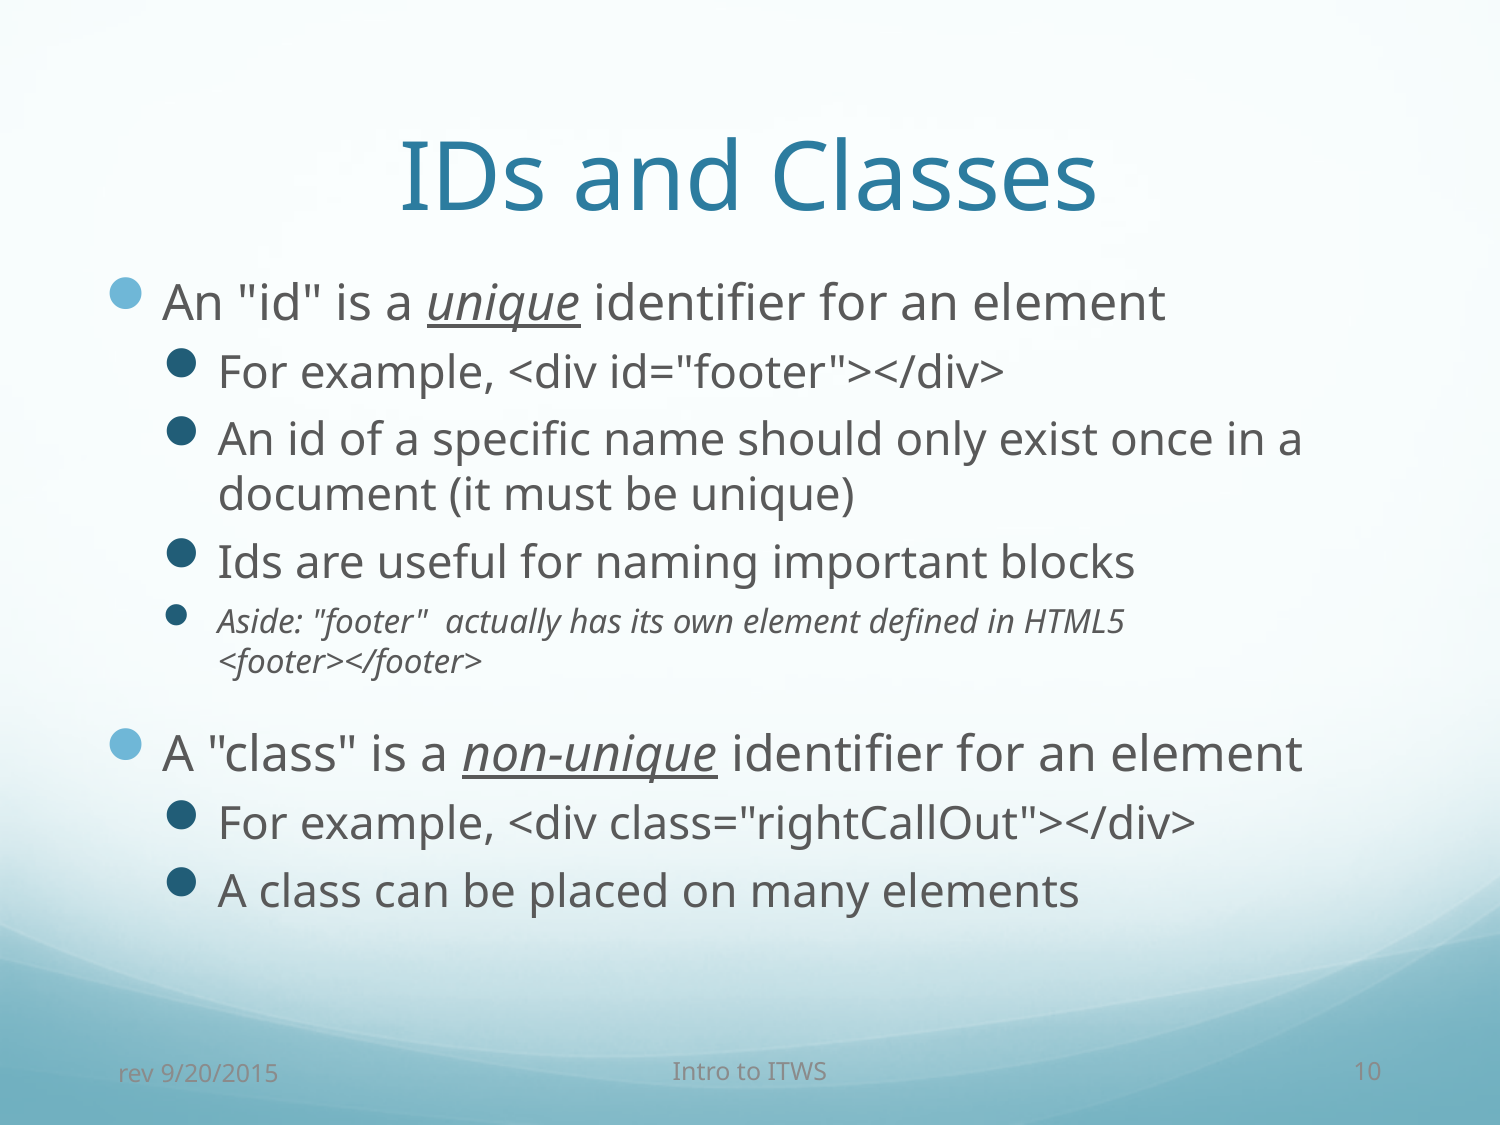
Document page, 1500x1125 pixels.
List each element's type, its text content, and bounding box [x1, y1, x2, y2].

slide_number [103, 1042, 507, 1103]
list An "id" is a unique identifier for an element For example, <div id="footer"></div> An id of a specific name should only exist once in a document (it must be unique) Ids are useful for naming important blocks Aside: "footer" actually has its own element defined in HTML5 <footer></footer> A "class" is a non-unique identifier for an element For example, <div class="rightCallOut"></div> A class can be placed on many elements [89, 262, 1410, 976]
slide_number 10 [993, 1042, 1397, 1103]
title IDs and Classes [89, 17, 1410, 238]
footer Intro to ITWS [571, 1042, 929, 1103]
